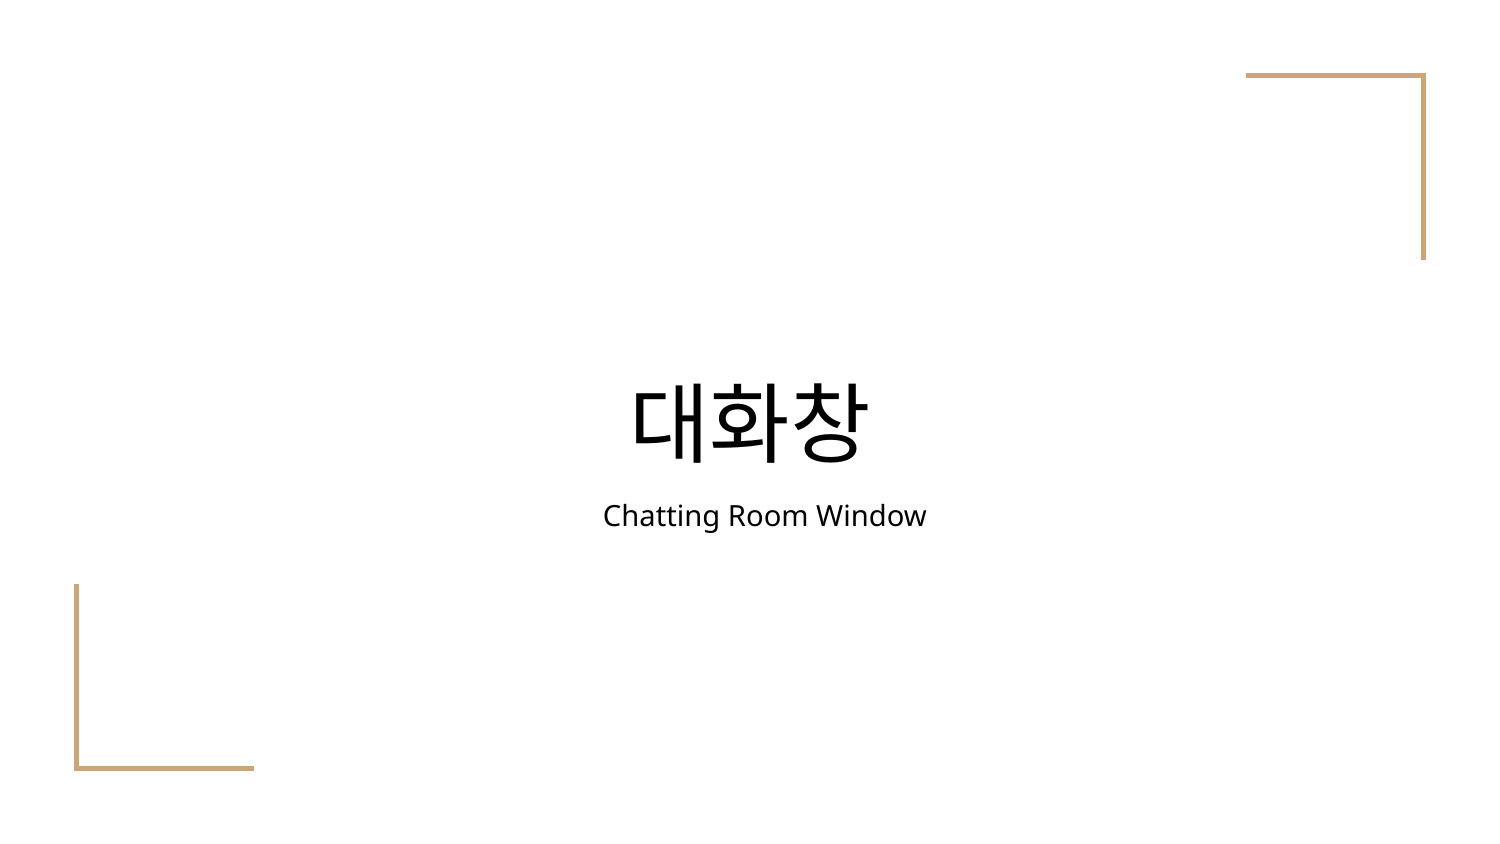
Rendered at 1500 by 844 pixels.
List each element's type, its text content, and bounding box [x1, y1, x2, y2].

text_box Chatting Room Window [582, 481, 948, 548]
title 대화창 [126, 296, 1374, 548]
